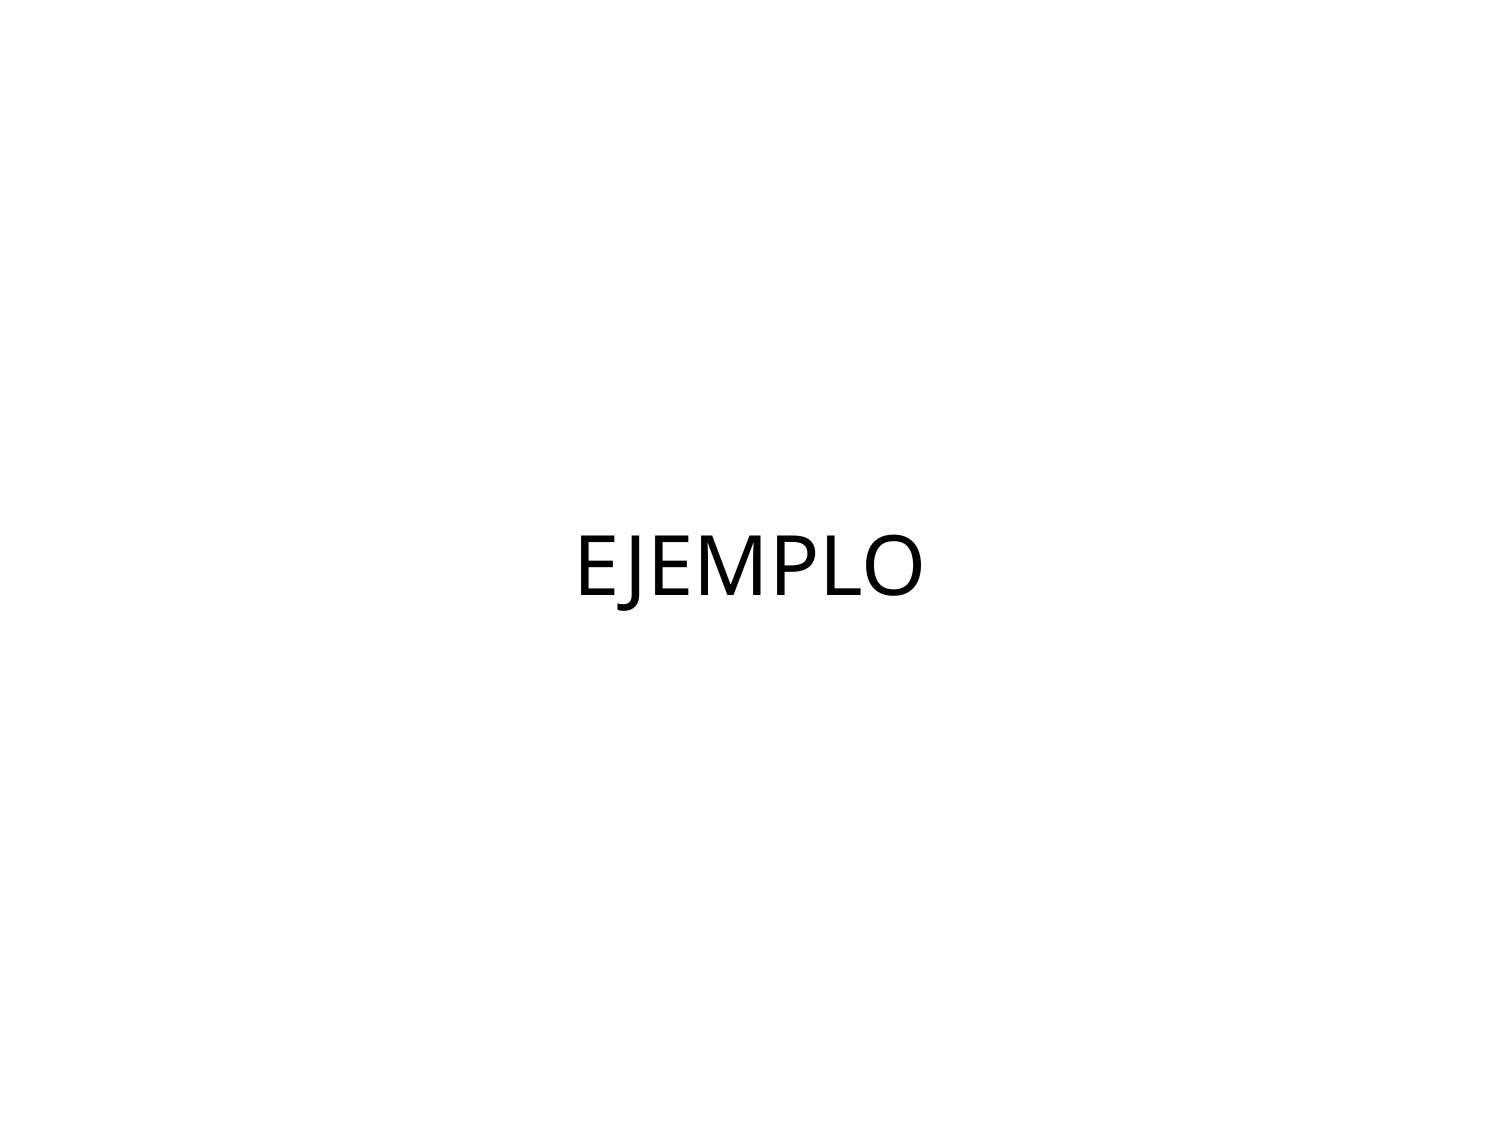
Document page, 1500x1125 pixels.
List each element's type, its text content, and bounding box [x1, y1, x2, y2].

text_box EJEMPLO [558, 504, 942, 620]
